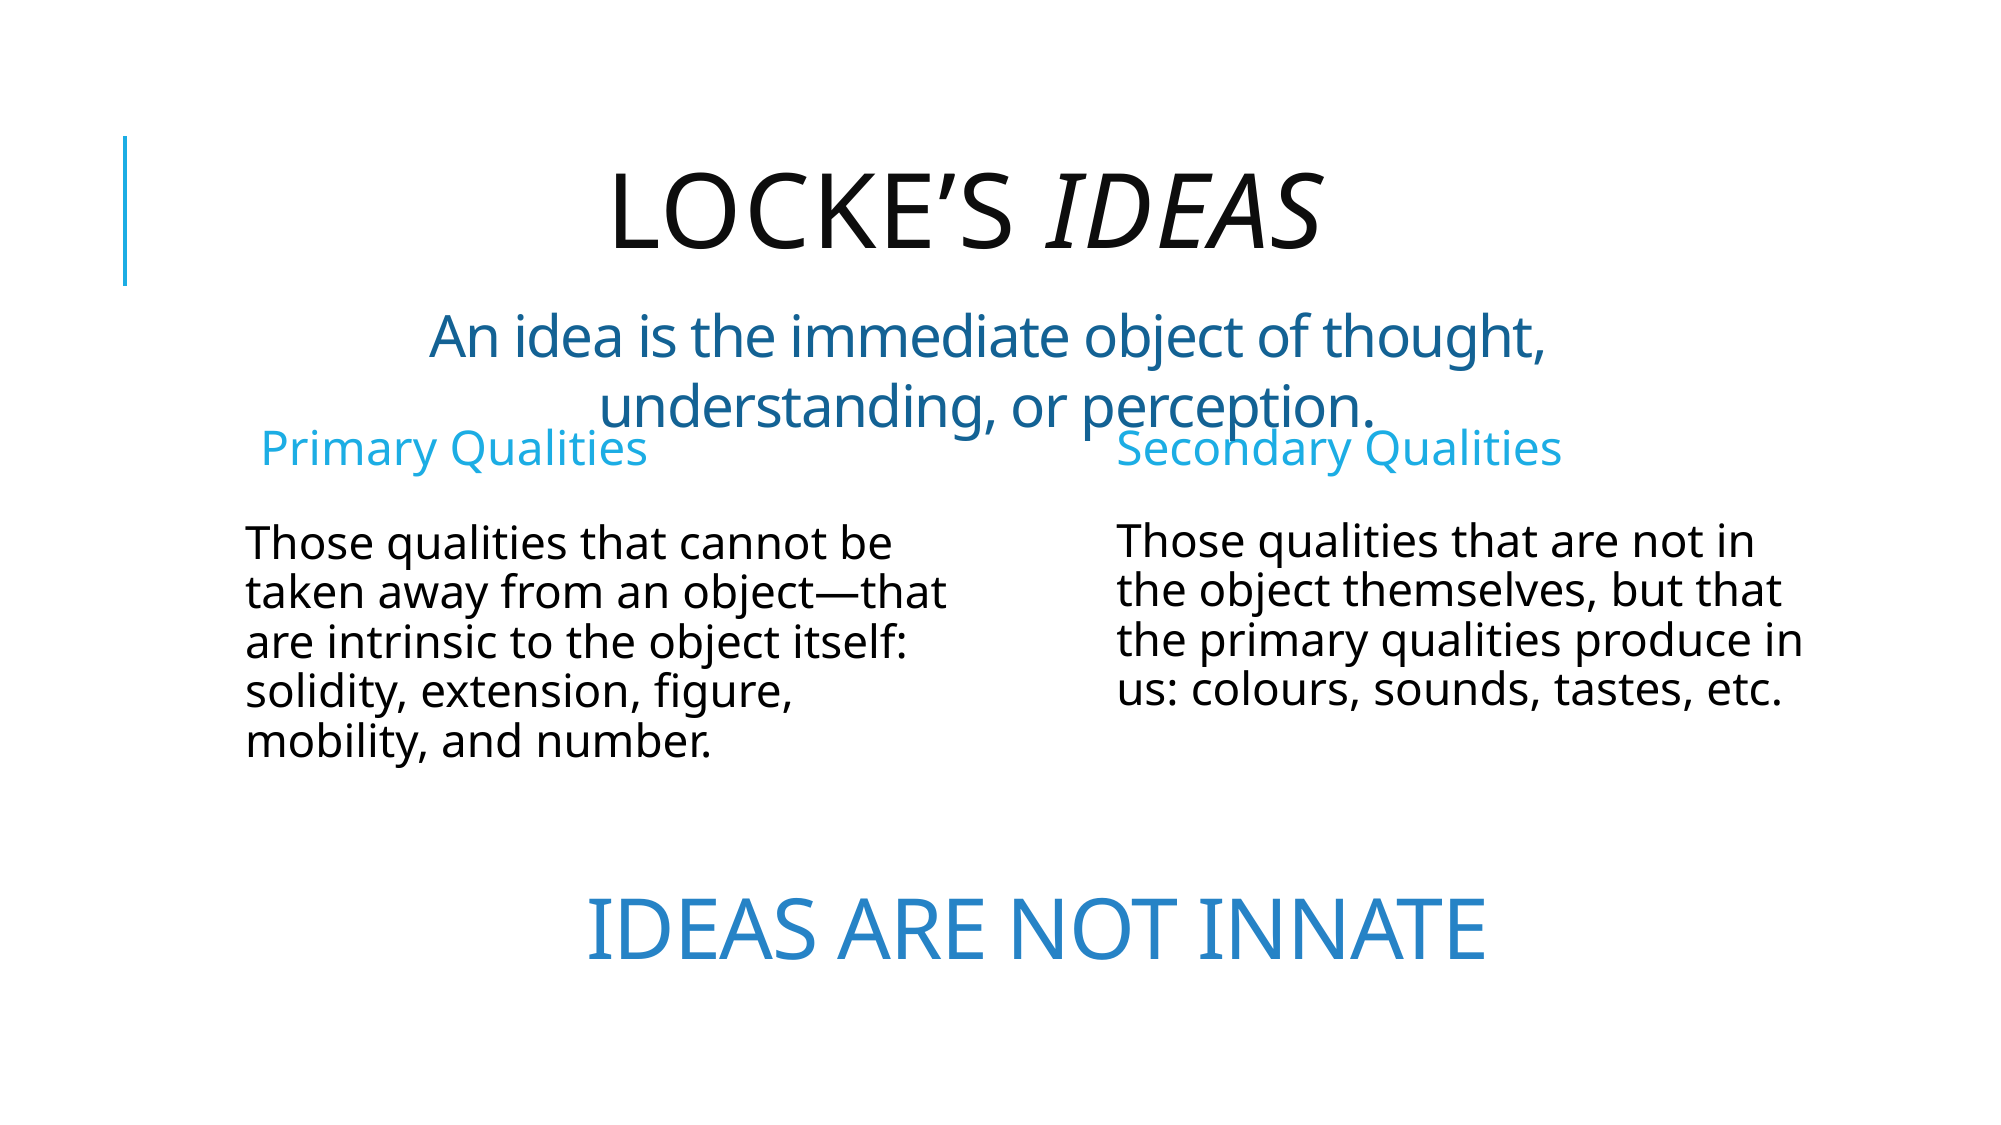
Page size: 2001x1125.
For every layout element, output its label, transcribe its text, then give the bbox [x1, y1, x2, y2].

text_box An idea is the immediate object of thought, understanding, or perception. [262, 291, 1713, 374]
text_box IDEAS ARE NOT INNATE [550, 867, 1526, 1046]
list Primary Qualities [237, 400, 963, 500]
title Locke’s Ideas [168, 96, 1763, 342]
list Those qualities that cannot be taken away from an object—that are intrinsic to the object itself: solidity, extension, figure, mobility, and number. [237, 512, 963, 1028]
list Those qualities that are not in the object themselves, but that the primary qualities produce in us: colours, sounds, tastes, etc. [1093, 510, 1819, 1014]
list Secondary Qualities [1093, 400, 1819, 500]
